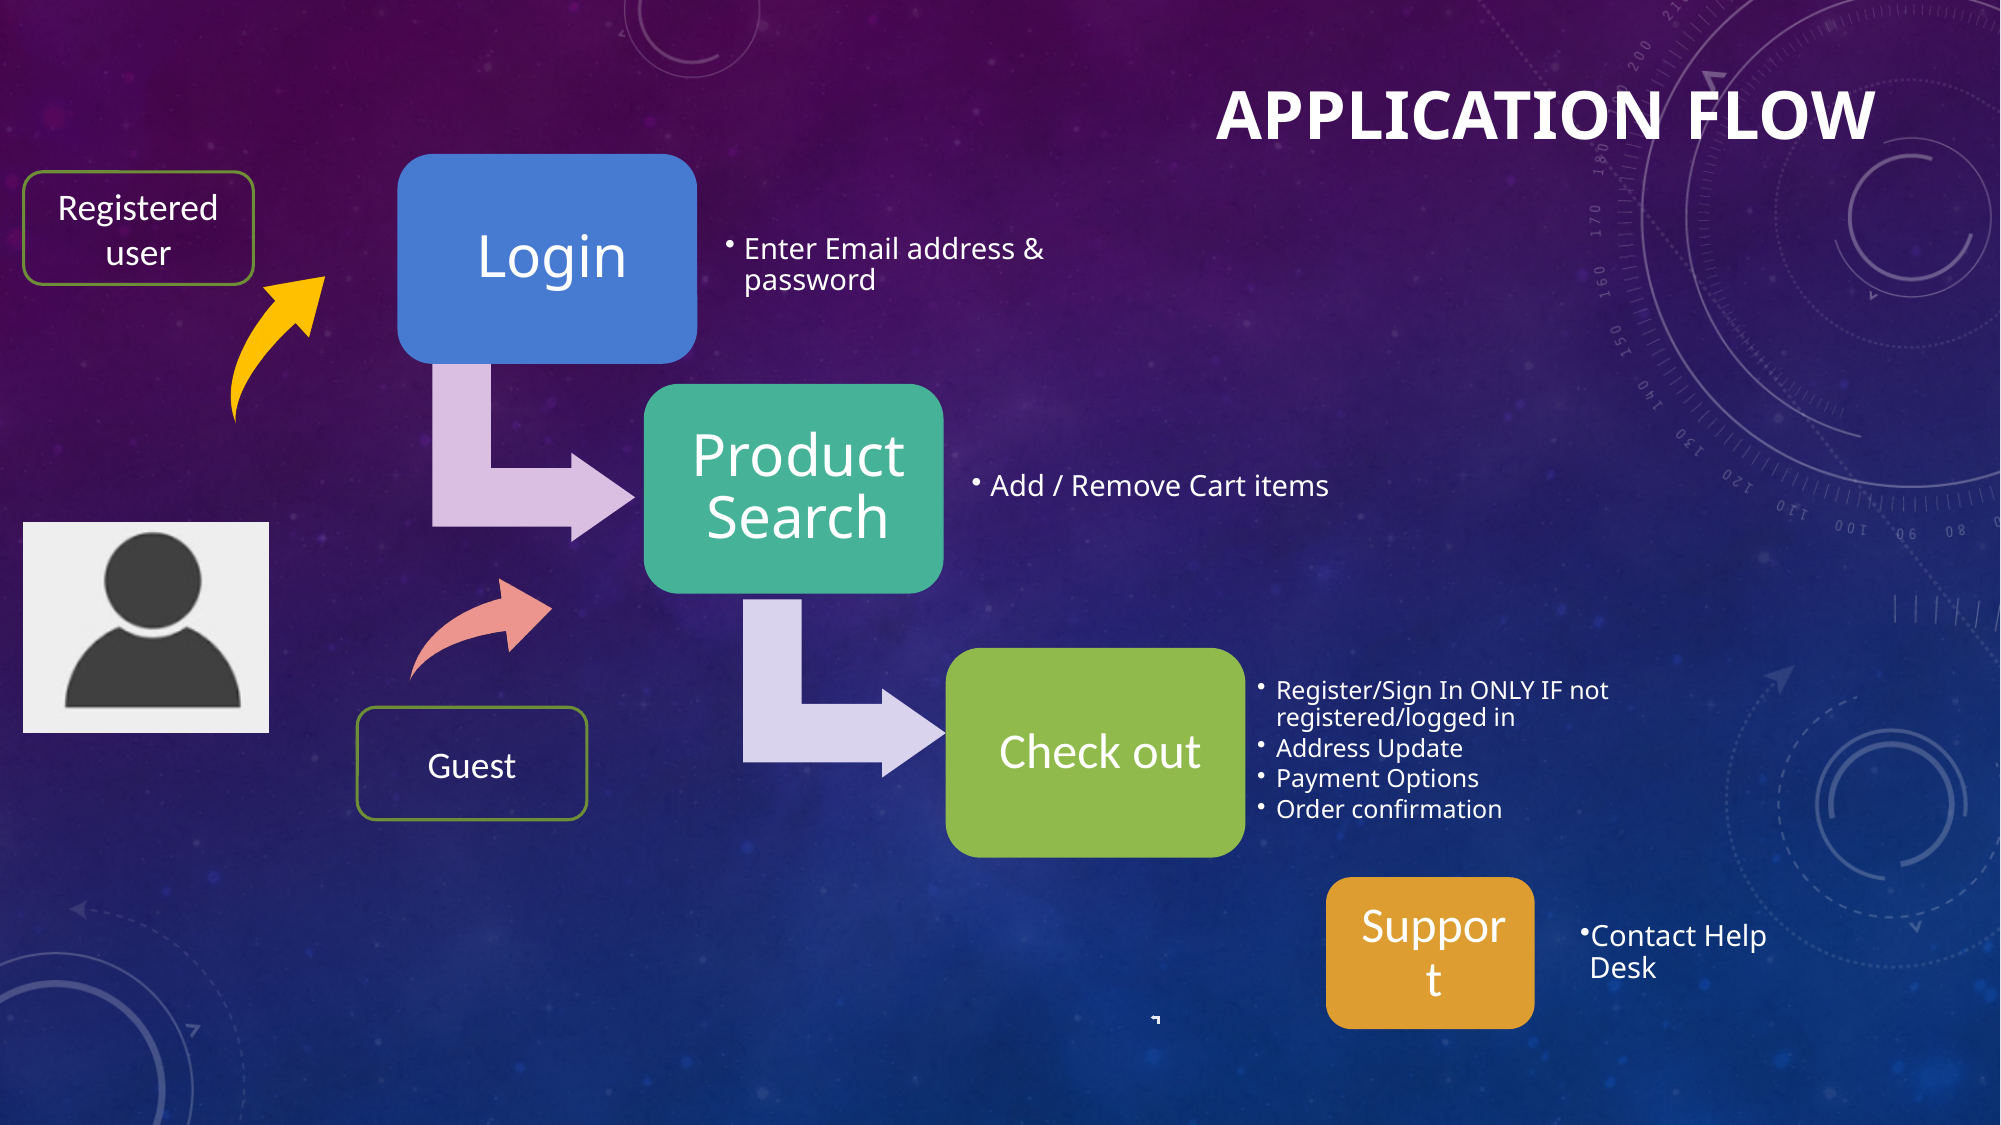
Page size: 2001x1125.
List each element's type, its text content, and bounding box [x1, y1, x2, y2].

picture [0, 0, 2001, 1125]
title Application flow [1201, 18, 1950, 200]
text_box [1807, 780, 1972, 1035]
text_box Registered user [22, 170, 255, 286]
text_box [263, 145, 1803, 1035]
